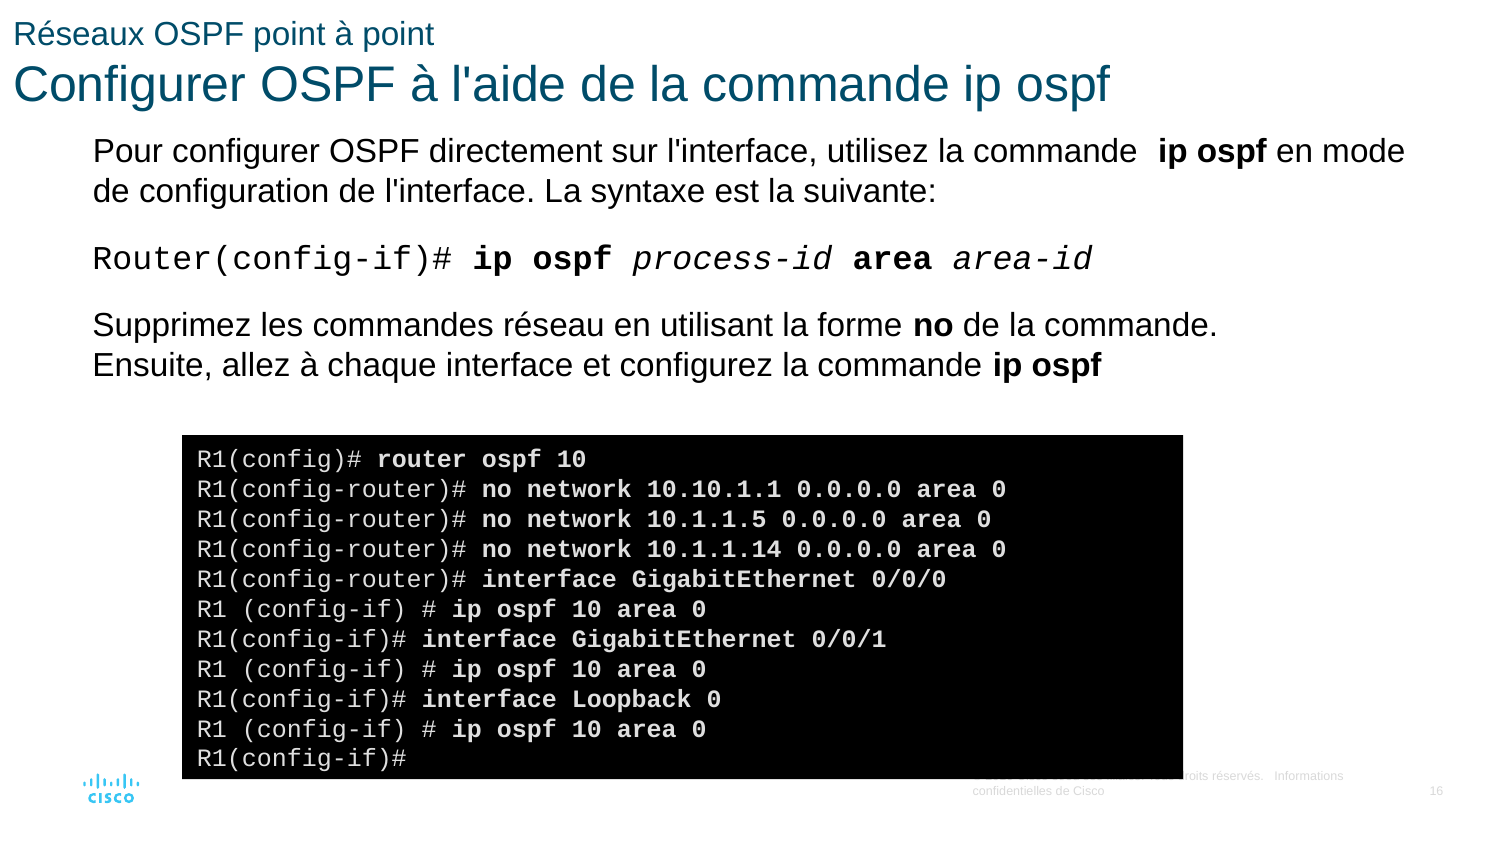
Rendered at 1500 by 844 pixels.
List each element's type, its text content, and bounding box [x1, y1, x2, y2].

text_box R1(config)# router ospf 10 R1(config-router)# no network 10.10.1.1 0.0.0.0 area 0 R1(config-router)# no network 10.1.1.5 0.0.0.0 area 0 R1(config-router)# no network 10.1.1.14 0.0.0.0 area 0 R1(config-router)# interface GigabitEthernet 0/0/0 R1 (config-if) # ip ospf 10 area 0 R1(config-if)# interface GigabitEthernet 0/0/1 R1 (config-if) # ip ospf 10 area 0 R1(config-if)# interface Loopback 0 R1 (config-if) # ip ospf 10 area 0 R1(config-if)# [182, 435, 1184, 780]
list Pour configurer OSPF directement sur l'interface, utilisez la commande ip ospf en mode de configuration de l'interface. La syntaxe est la suivante: [77, 121, 1437, 218]
text_box Router(config-if)# ip ospf process-id area area-id [77, 228, 1332, 284]
title Réseaux OSPF point à point Configurer OSPF à l'aide de la commande ip ospf [0, 1, 1368, 122]
text_box Supprimez les commandes réseau en utilisant la forme no de la commande. Ensuite, allez à chaque interface et configurez la commande ip ospf [77, 296, 1332, 391]
